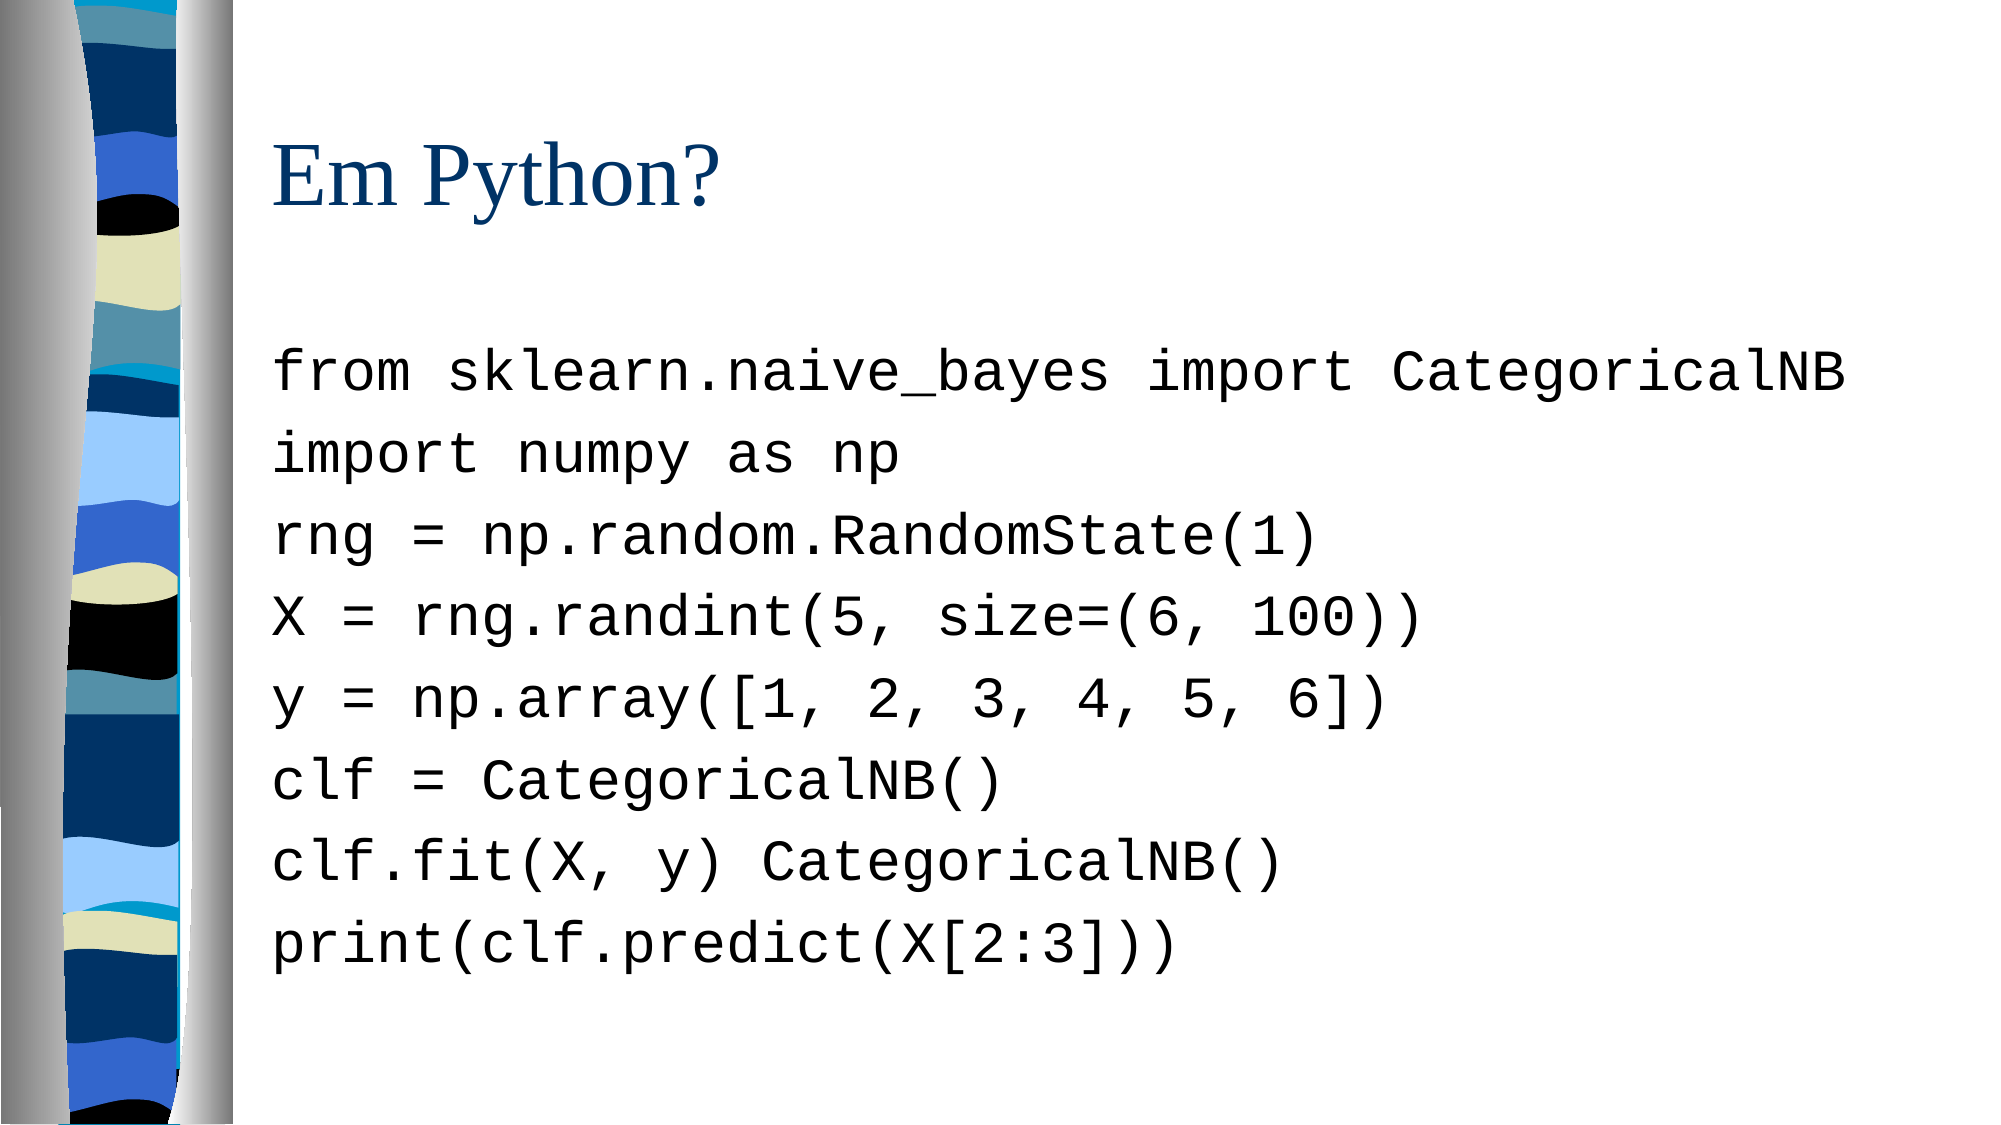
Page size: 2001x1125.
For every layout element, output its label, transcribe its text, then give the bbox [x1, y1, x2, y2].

title Em Python? [256, 74, 1957, 263]
list from sklearn.naive_bayes import CategoricalNB import numpy as np rng = np.random.RandomState(1) X = rng.randint(5, size=(6, 100)) y = np.array([1, 2, 3, 4, 5, 6]) clf = CategoricalNB() clf.fit(X, y) CategoricalNB() print(clf.predict(X[2:3])) [256, 324, 1957, 1001]
